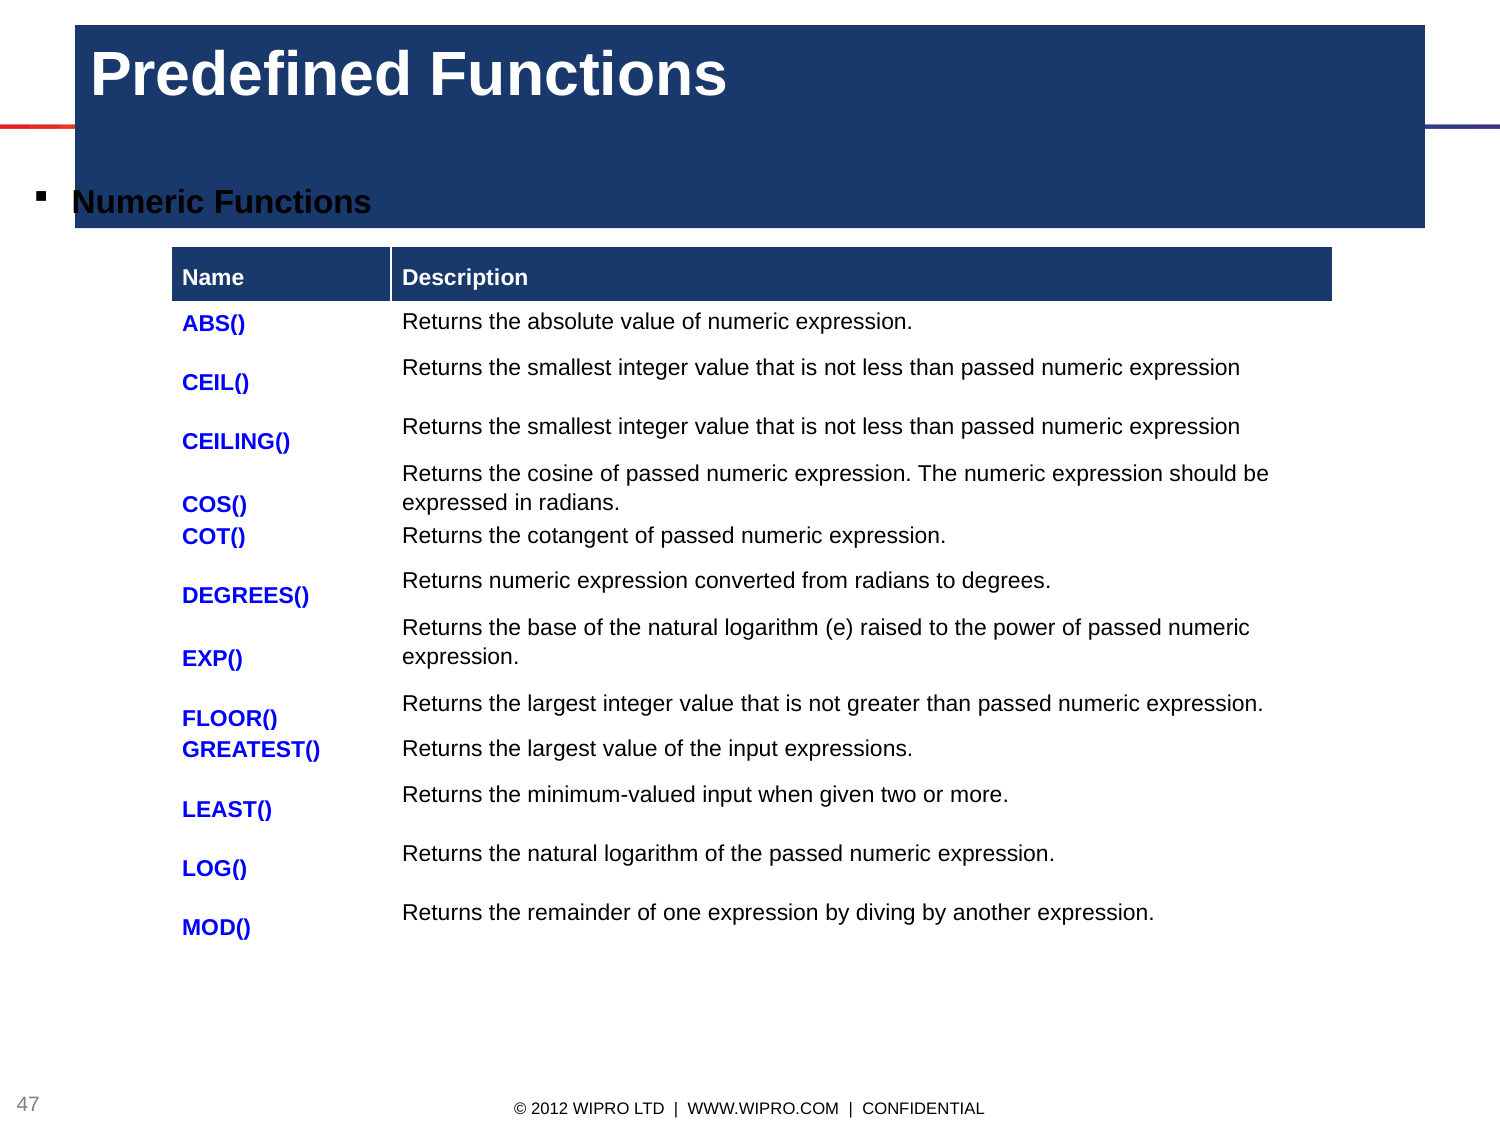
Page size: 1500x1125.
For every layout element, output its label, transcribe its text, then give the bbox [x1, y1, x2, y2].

text_box Numeric Functions [18, 172, 1471, 1075]
table_cell LEAST() [172, 763, 390, 821]
table_cell DEGREES() [172, 550, 390, 608]
table_cell Returns the natural logarithm of the passed numeric expression. [392, 823, 1332, 880]
table_cell CEIL() [172, 337, 390, 394]
table_cell COS() [172, 455, 390, 517]
table_cell COT() [172, 518, 390, 548]
table_cell ABS() [172, 307, 390, 335]
table_cell LOG() [172, 823, 390, 880]
table_header Description [392, 247, 1332, 301]
table_header Name [172, 247, 390, 301]
table_cell CEILING() [172, 396, 390, 454]
title Predefined Functions [74, 24, 1426, 172]
table_cell Returns the smallest integer value that is not less than passed numeric expression [392, 337, 1332, 394]
table_cell Returns the cosine of passed numeric expression. The numeric expression should be expressed in radians. [392, 455, 1332, 517]
table_cell GREATEST() [172, 732, 390, 762]
table_cell Returns the absolute value of numeric expression. [392, 307, 1332, 335]
table_cell Returns the minimum-valued input when given two or more. [392, 763, 1332, 821]
table_cell Returns the smallest integer value that is not less than passed numeric expression [392, 396, 1332, 454]
table_cell Returns the largest value of the input expressions. [392, 732, 1332, 762]
table_cell Returns the base of the natural logarithm (e) raised to the power of passed numeric expression. [392, 609, 1332, 671]
table_cell Returns the remainder of one expression by diving by another expression. [392, 882, 1332, 940]
table_cell MOD() [172, 882, 390, 940]
table_cell EXP() [172, 609, 390, 671]
table_cell Returns numeric expression converted from radians to degrees. [392, 550, 1332, 608]
table_cell Returns the largest integer value that is not greater than passed numeric expression. [392, 673, 1332, 730]
table_cell Returns the cotangent of passed numeric expression. [392, 518, 1332, 548]
table_cell FLOOR() [172, 673, 390, 730]
